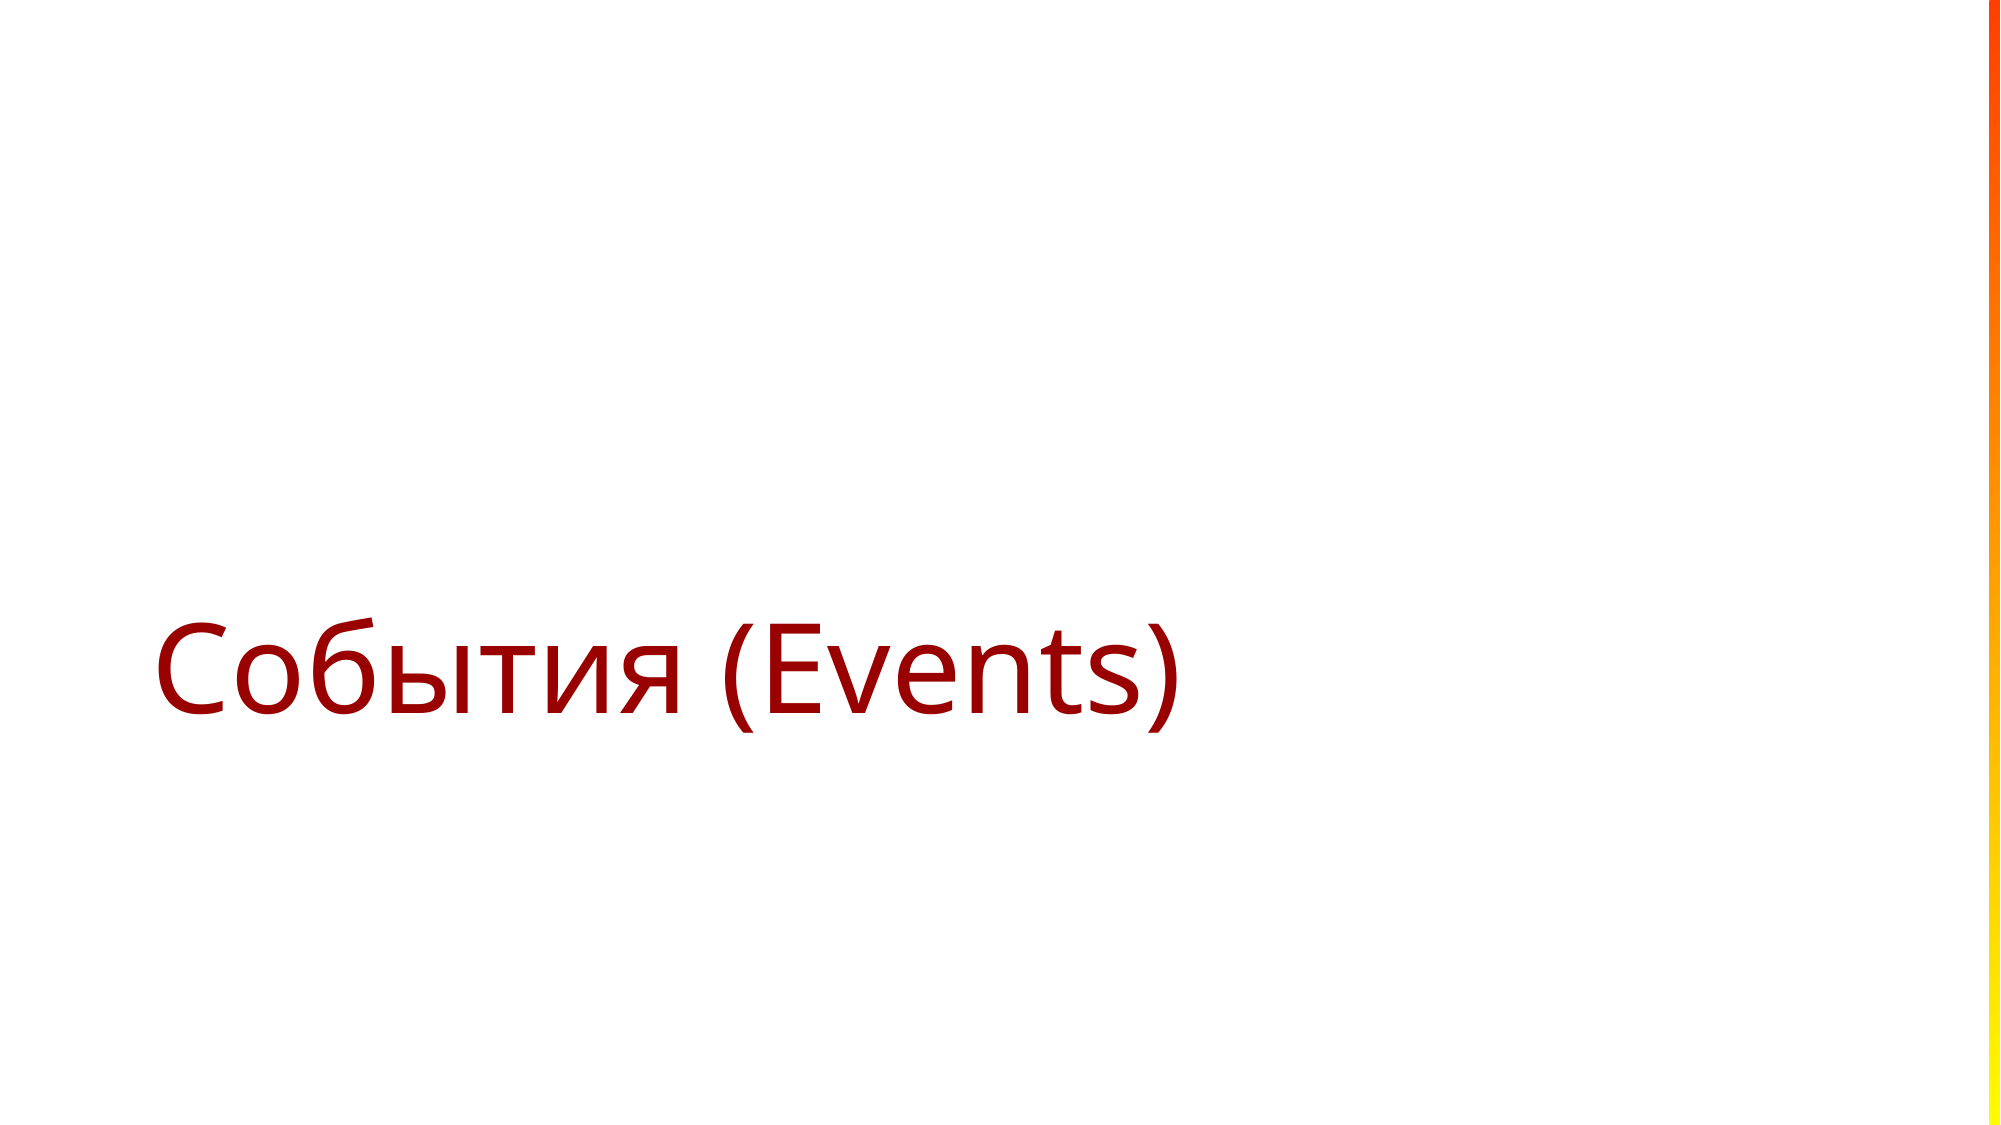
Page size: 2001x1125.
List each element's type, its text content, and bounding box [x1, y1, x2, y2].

title События (Events) [136, 280, 1862, 749]
